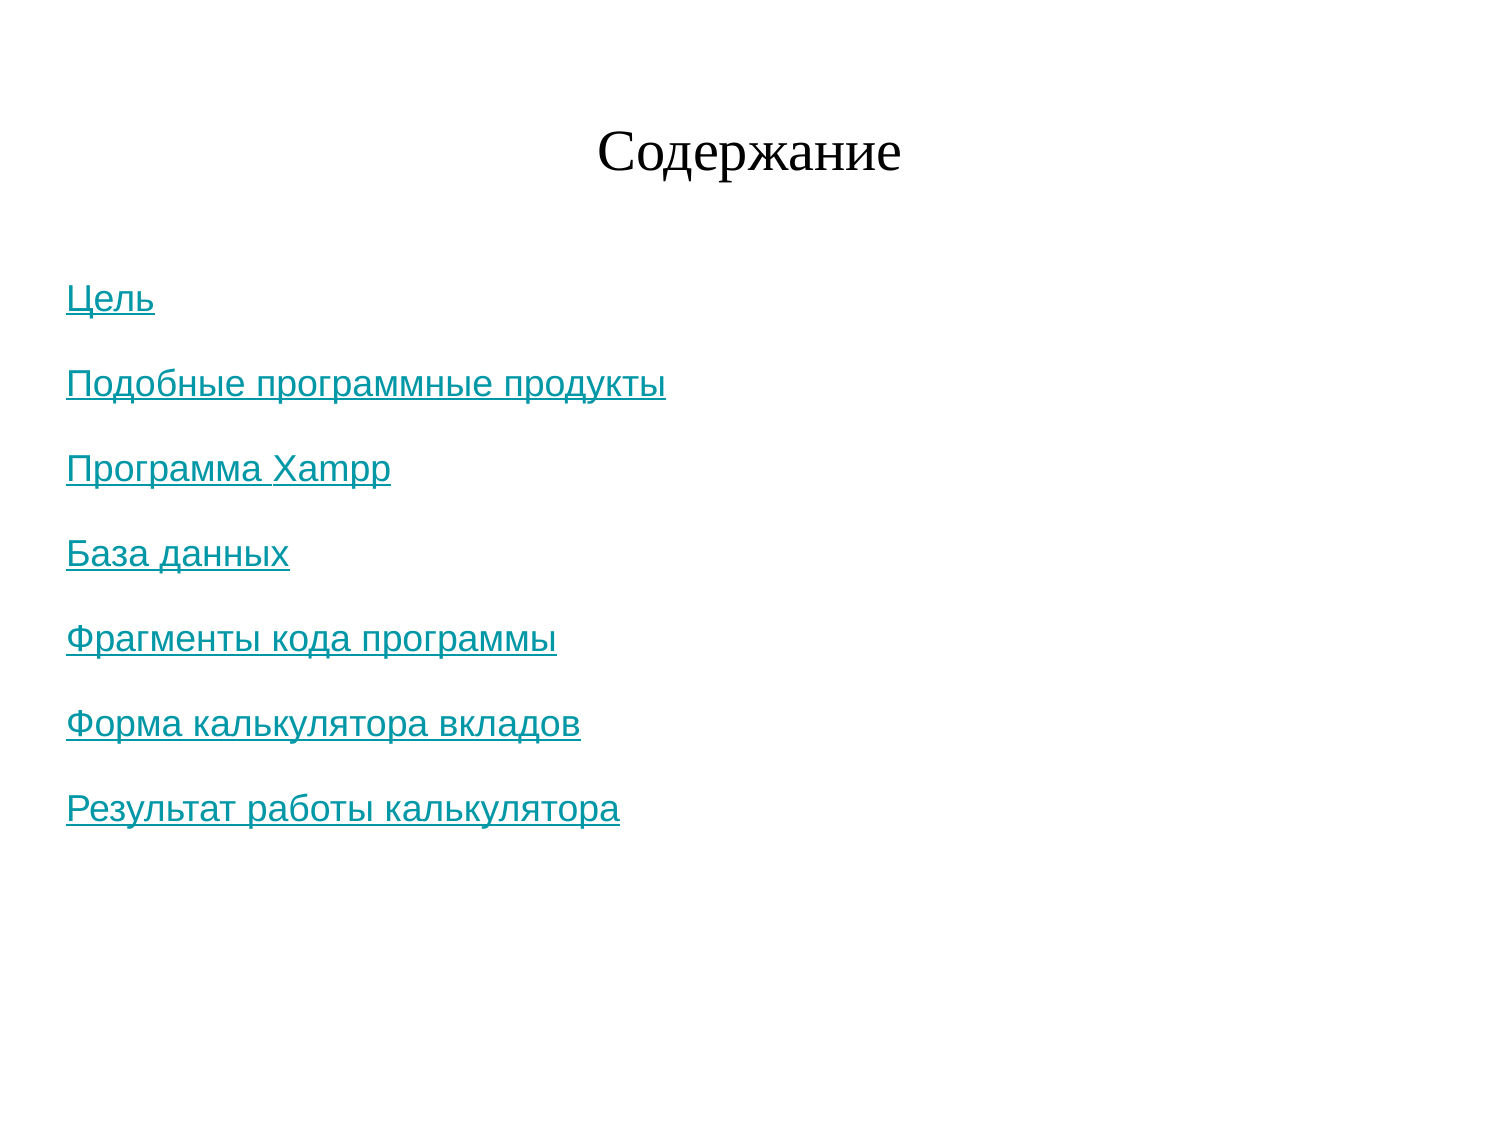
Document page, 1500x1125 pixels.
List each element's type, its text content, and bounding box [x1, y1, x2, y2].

list Цель Подобные программные продукты Программа Xampp База данных Фрагменты кода программы Форма калькулятора вкладов Результат работы калькулятора [51, 252, 1449, 1000]
title Содержание [51, 97, 1449, 223]
